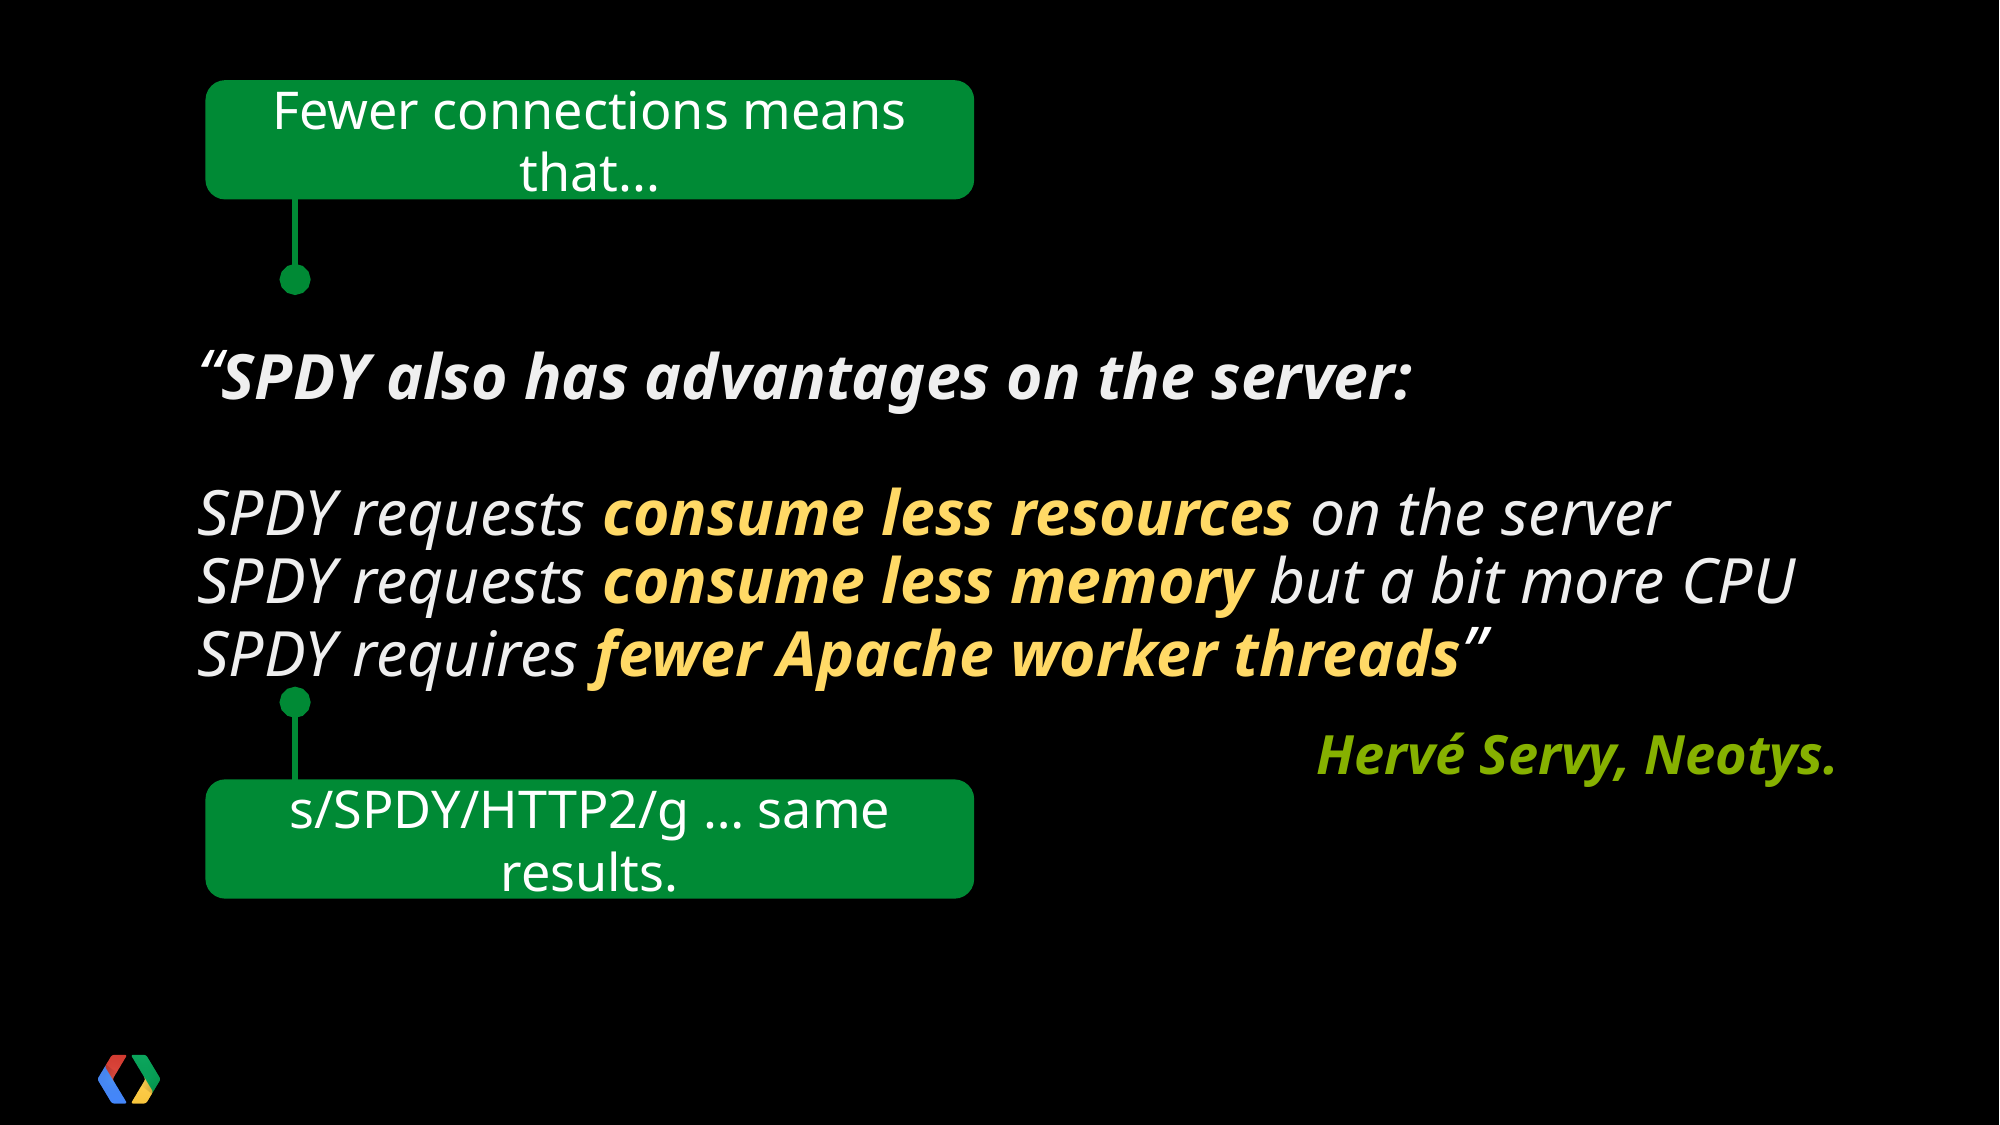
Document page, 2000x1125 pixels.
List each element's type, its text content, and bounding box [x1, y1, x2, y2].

text_box Fewer connections means that... [205, 80, 975, 200]
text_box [205, 702, 975, 899]
title “SPDY also has advantages on the server: SPDY requests consume less resources on the server SPDY requests consume less memory but a bit more CPU SPDY requires fewer Apache worker threads” Hervé Servy, Neotys. [182, 133, 1855, 800]
picture [97, 1047, 161, 1111]
